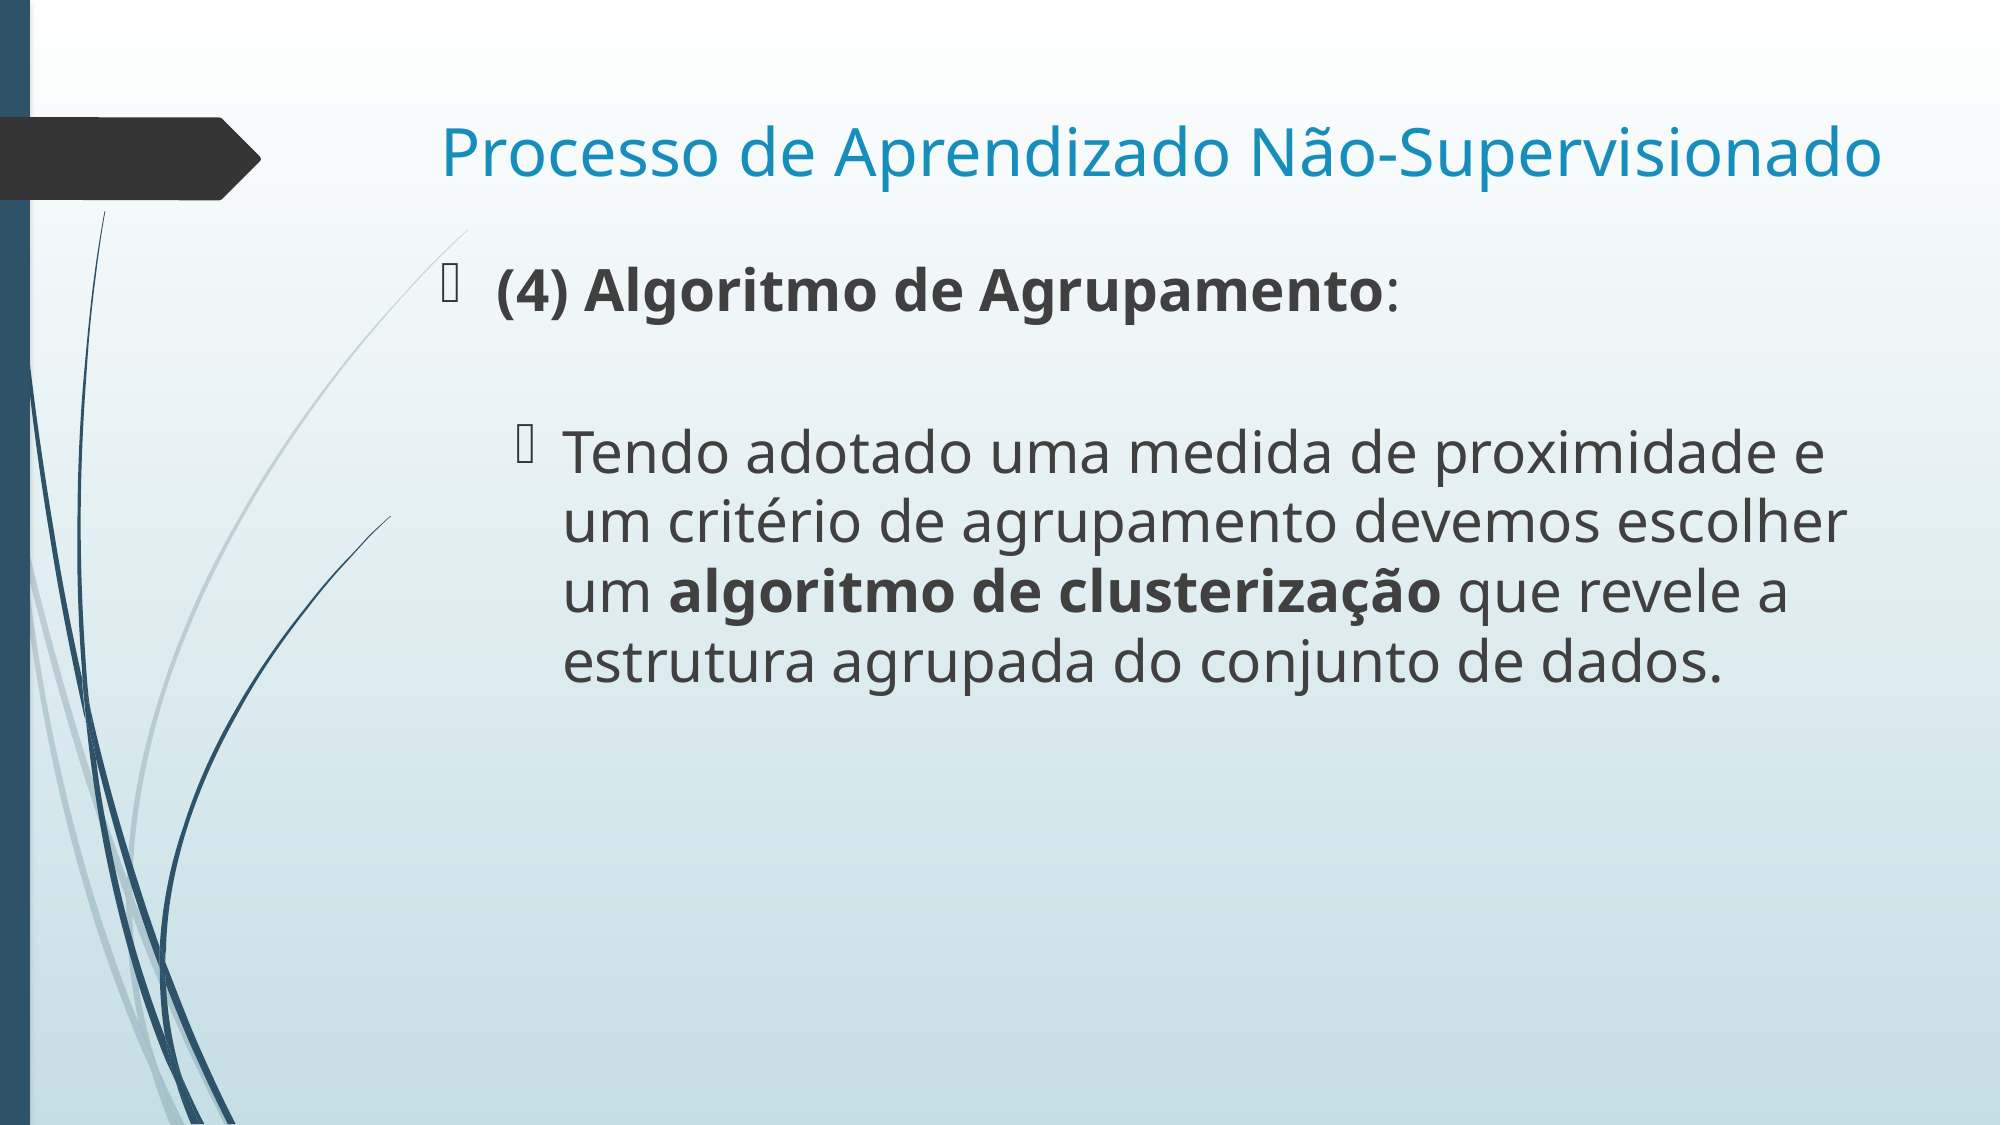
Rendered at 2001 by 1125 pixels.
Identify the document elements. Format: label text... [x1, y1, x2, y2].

title Processo de Aprendizado Não-Supervisionado [425, 102, 2000, 313]
list (4) Algoritmo de Agrupamento: Tendo adotado uma medida de proximidade e um critério de agrupamento devemos escolher um algoritmo de clusterização que revele a estrutura agrupada do conjunto de dados. [425, 245, 1888, 866]
